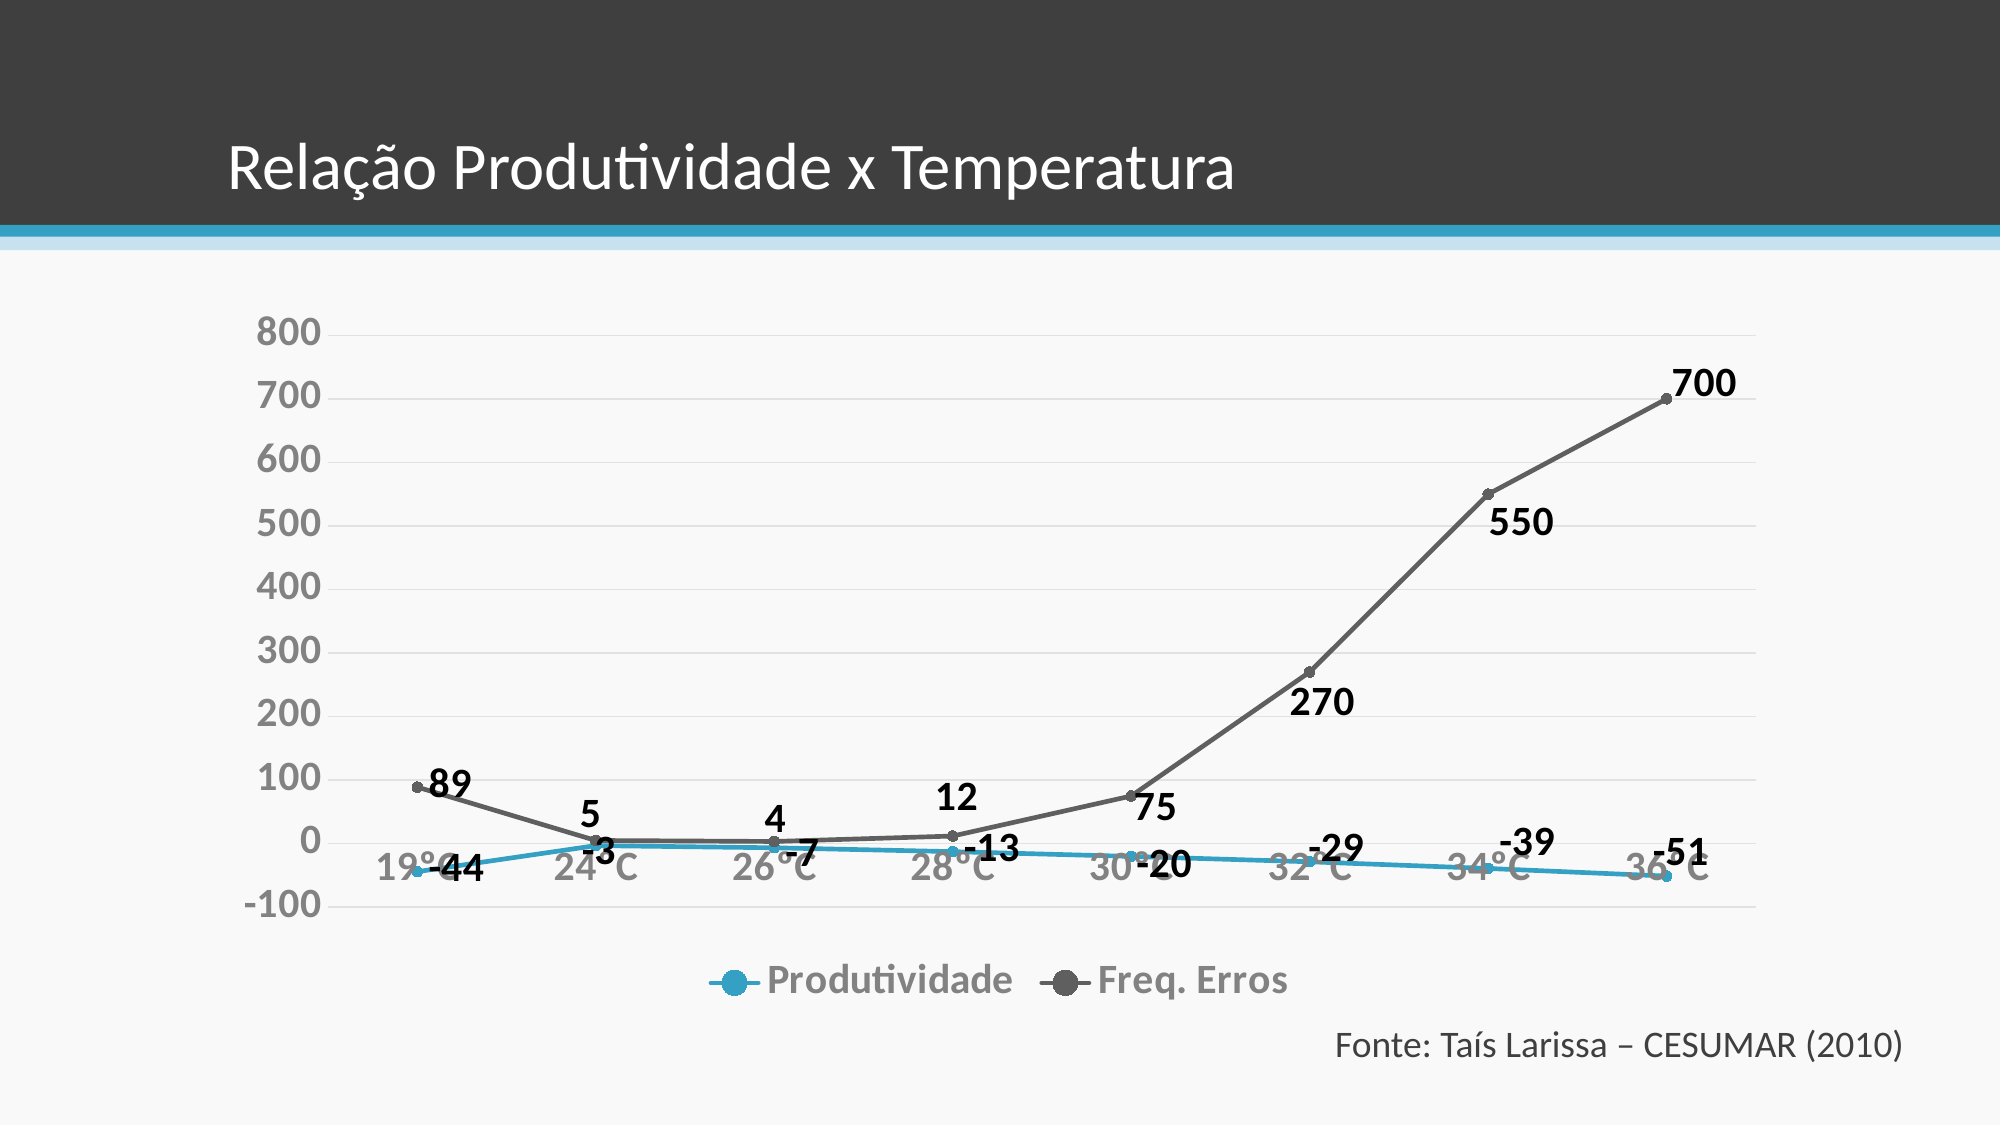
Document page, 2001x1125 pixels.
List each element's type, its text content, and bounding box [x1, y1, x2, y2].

text_box Fonte: Taís Larissa – CESUMAR (2010) [1320, 1012, 1920, 1073]
title Relação Produtividade x Temperatura [212, 41, 1788, 212]
chart [212, 299, 1788, 1013]
